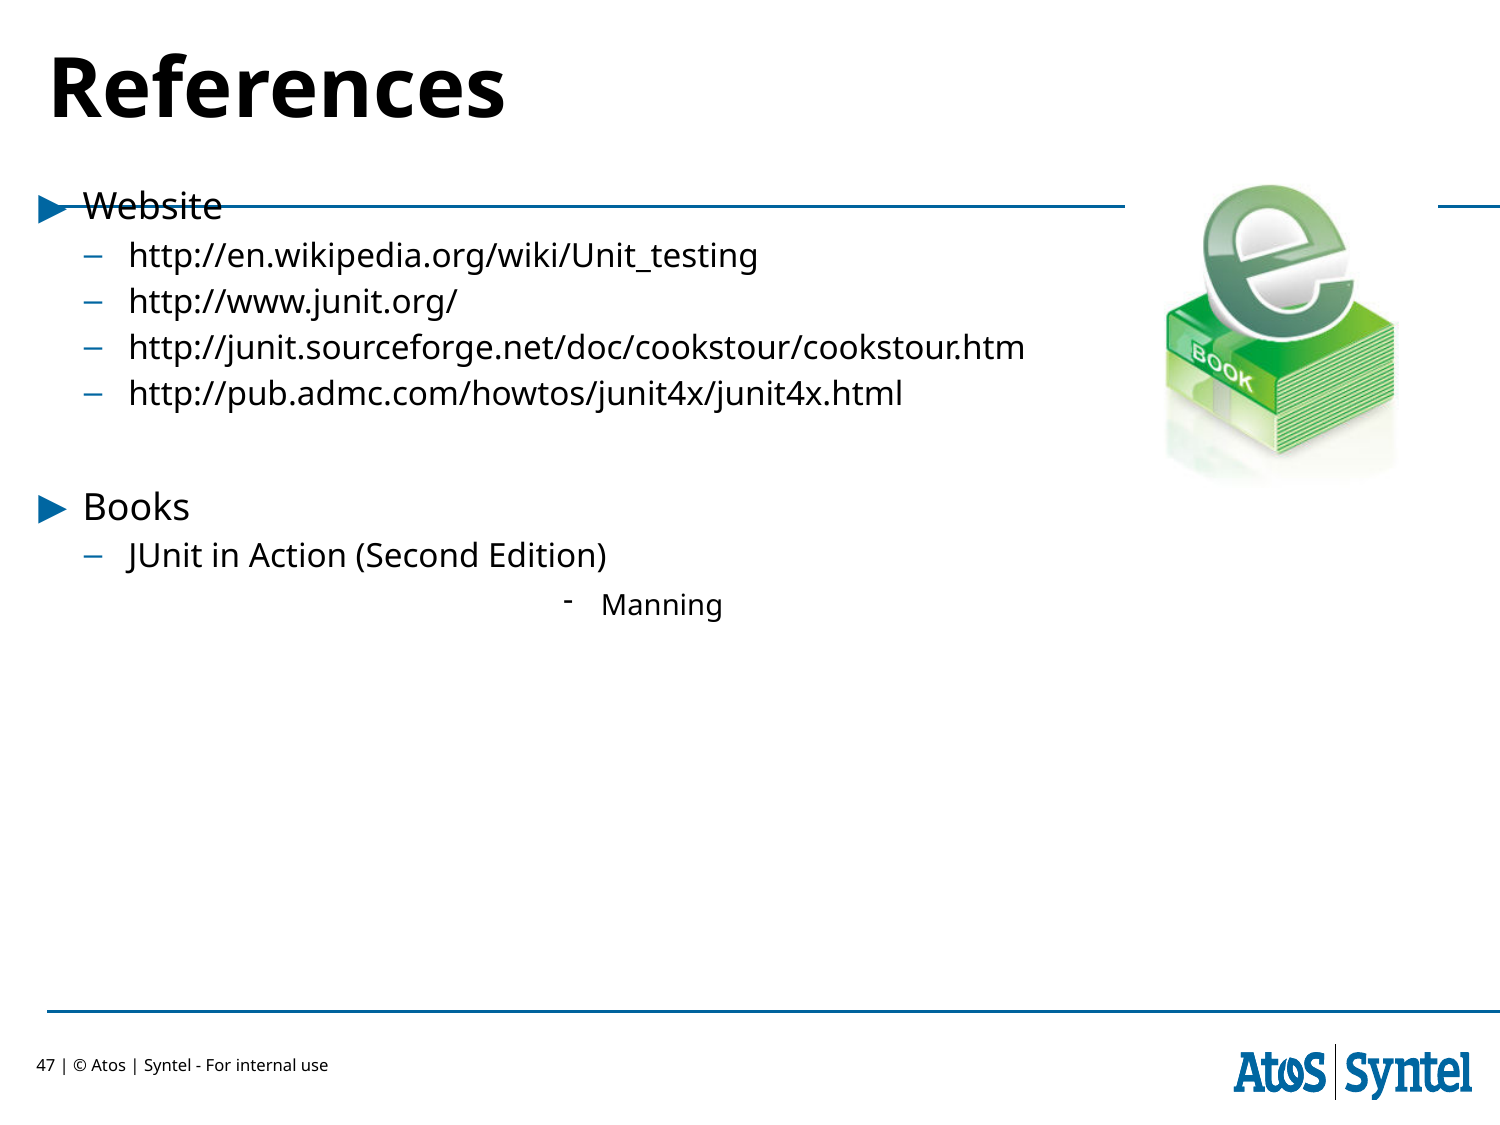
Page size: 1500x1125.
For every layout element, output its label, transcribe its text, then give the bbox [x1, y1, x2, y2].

title References [47, 26, 1471, 151]
picture [1124, 174, 1438, 488]
list Website http://en.wikipedia.org/wiki/Unit_testing http://www.junit.org/ http://junit.sourceforge.net/doc/cookstour/cookstour.htm http://pub.admc.com/howtos/junit4x/junit4x.html Books JUnit in Action (Second Edition) Manning [38, 182, 1200, 997]
